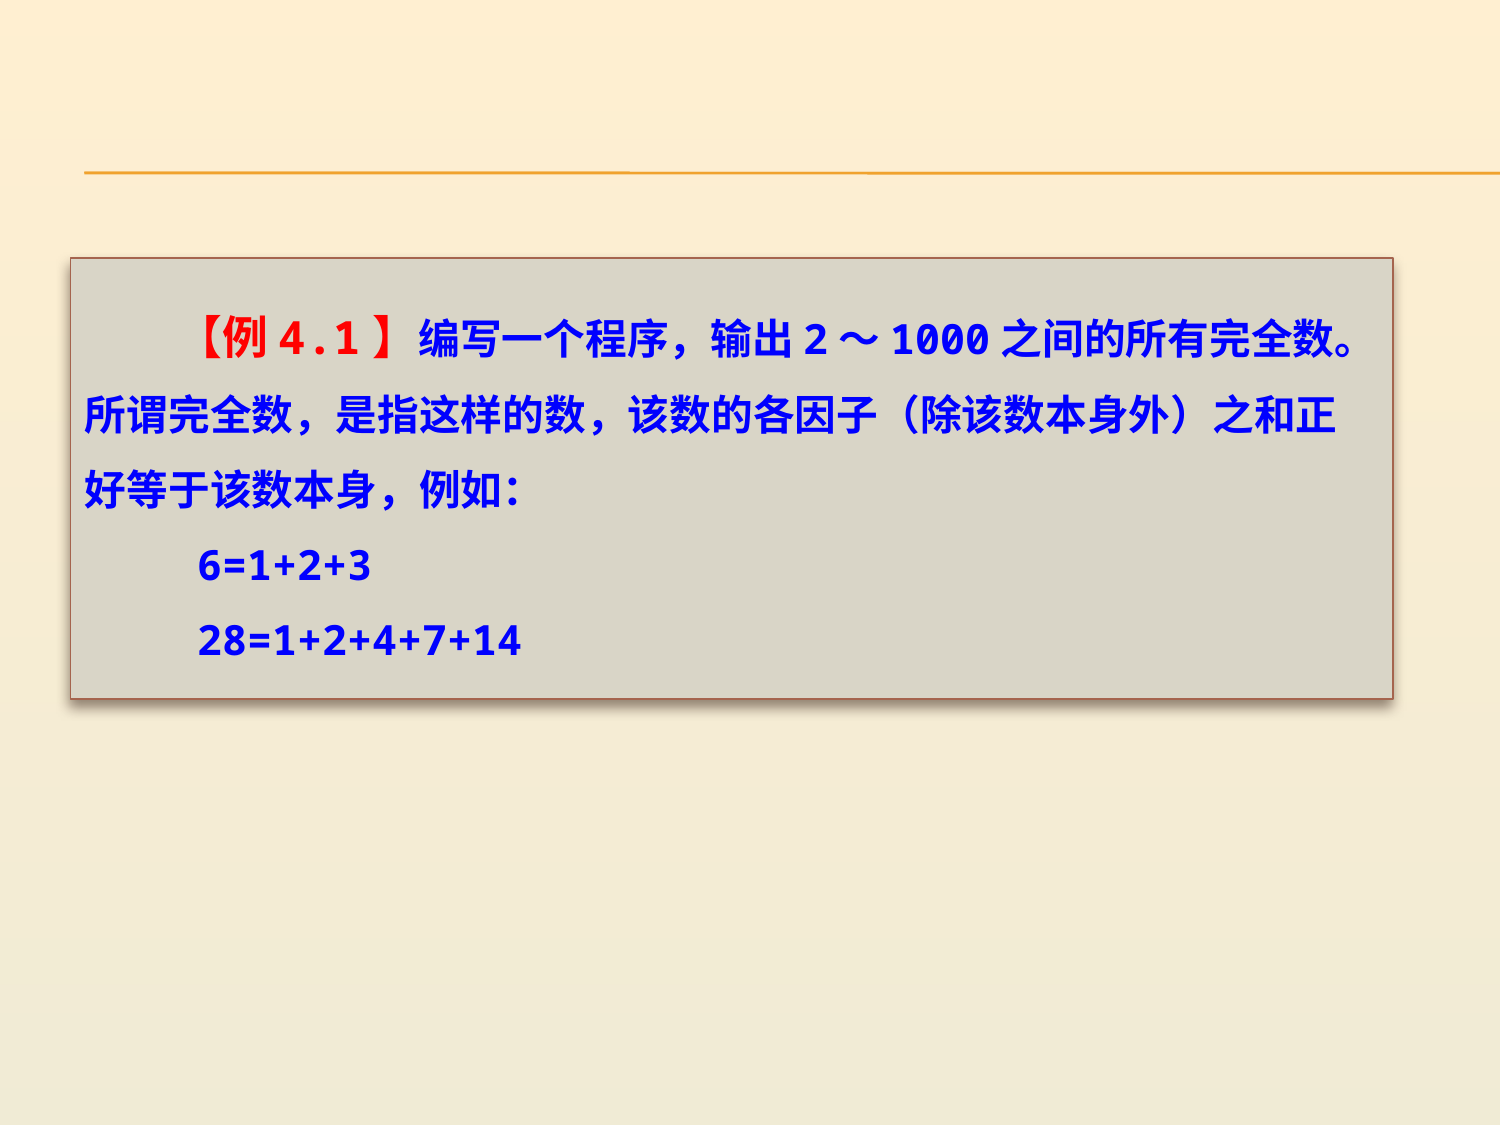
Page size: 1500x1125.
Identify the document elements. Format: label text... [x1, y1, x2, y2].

text_box 【例4.1】编写一个程序，输出2～1000之间的所有完全数。所谓完全数，是指这样的数，该数的各因子（除该数本身外）之和正好等于该数本身，例如： 6=1+2+3 28=1+2+4+7+14 [70, 257, 1394, 700]
